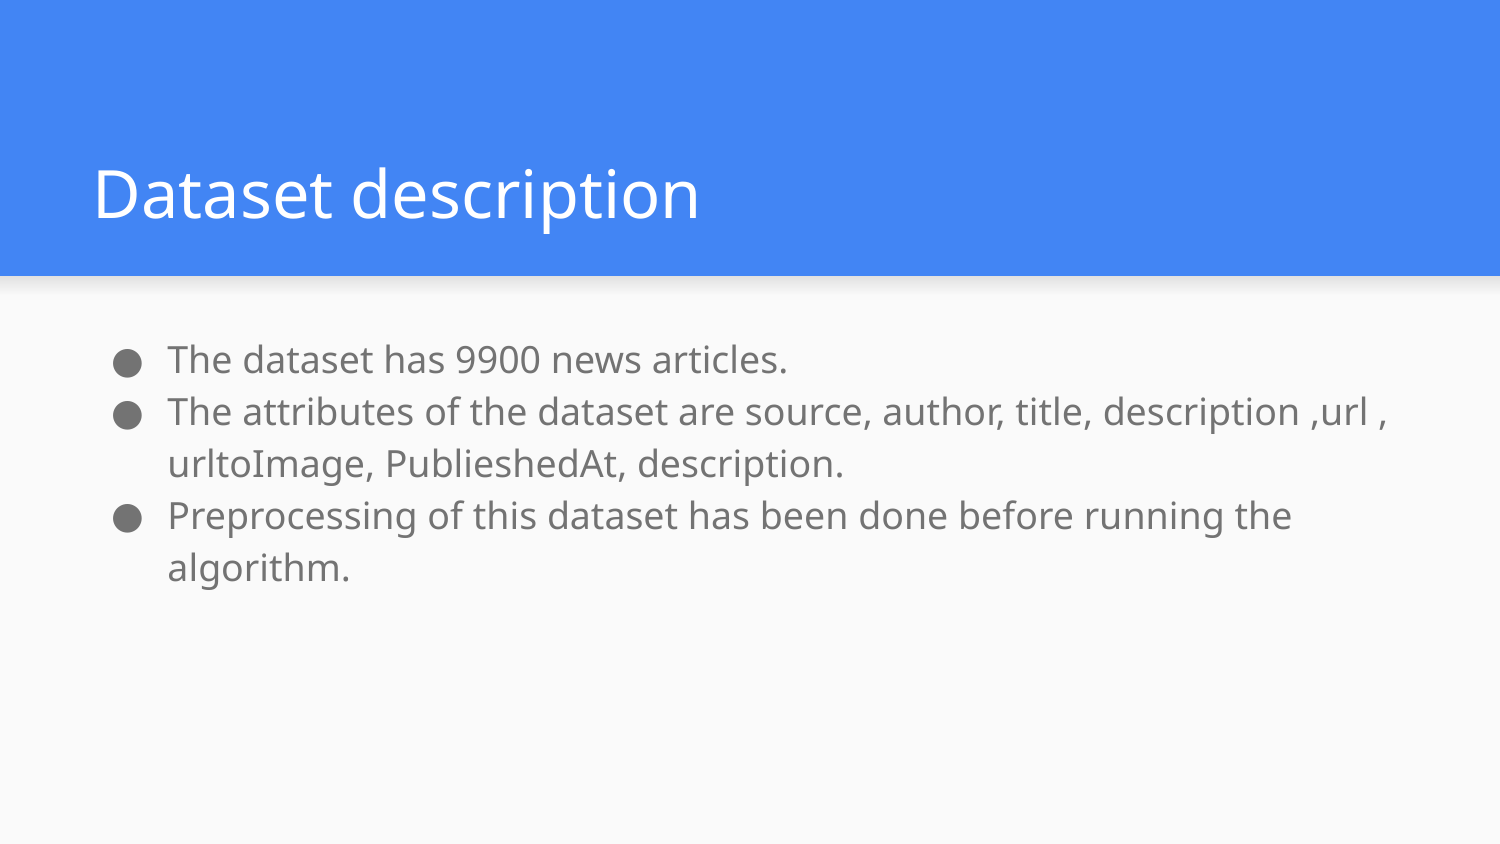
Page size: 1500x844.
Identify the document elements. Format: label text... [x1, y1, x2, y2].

list The dataset has 9900 news articles. The attributes of the dataset are source, author, title, description ,url , urltoImage, PublieshedAt, description. Preprocessing of this dataset has been done before running the algorithm. [77, 314, 1427, 760]
title Dataset description [77, 121, 1427, 248]
